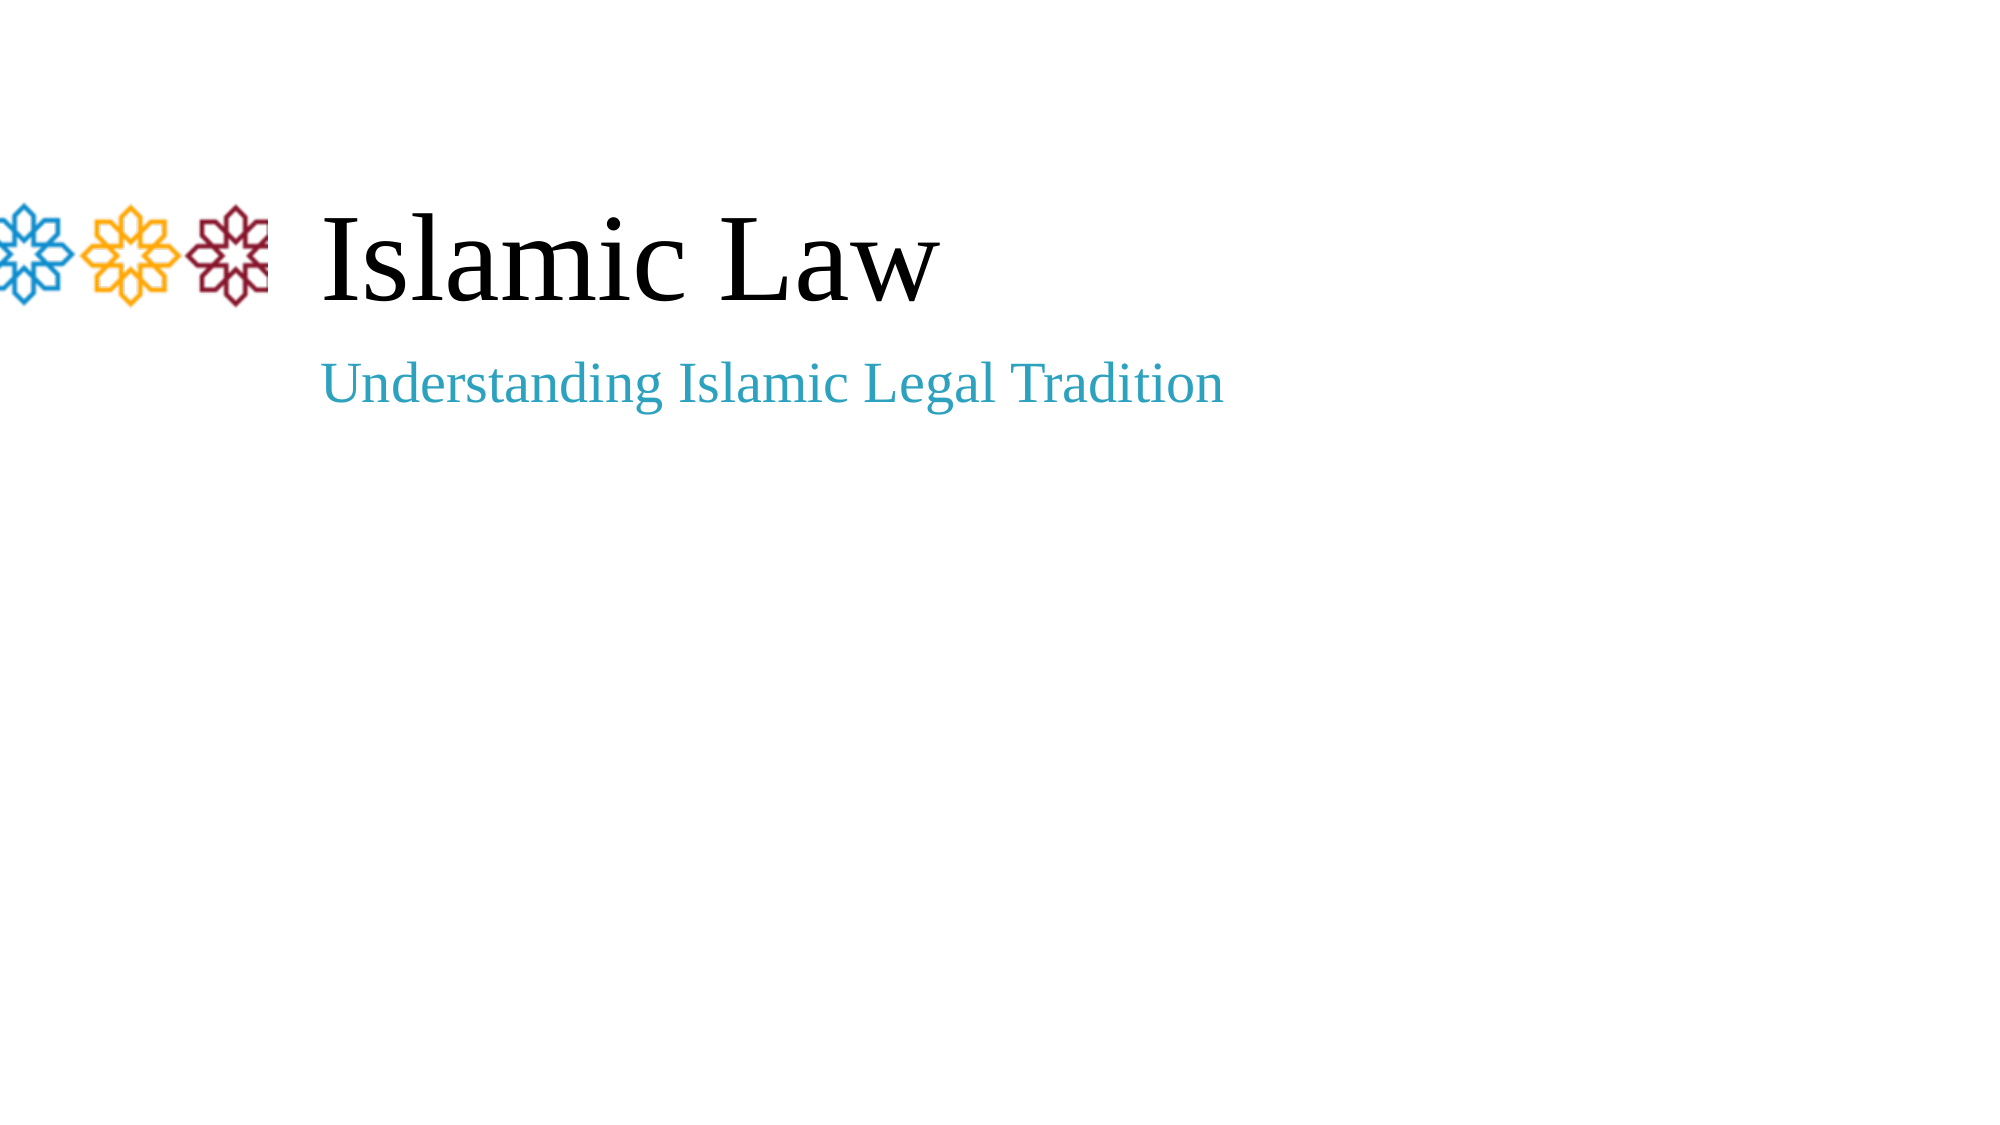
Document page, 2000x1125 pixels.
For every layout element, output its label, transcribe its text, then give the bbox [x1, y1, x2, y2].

title Islamic Law [299, 59, 1800, 335]
subtitle Understanding Islamic Legal Tradition [299, 342, 1800, 488]
picture [0, 184, 268, 319]
